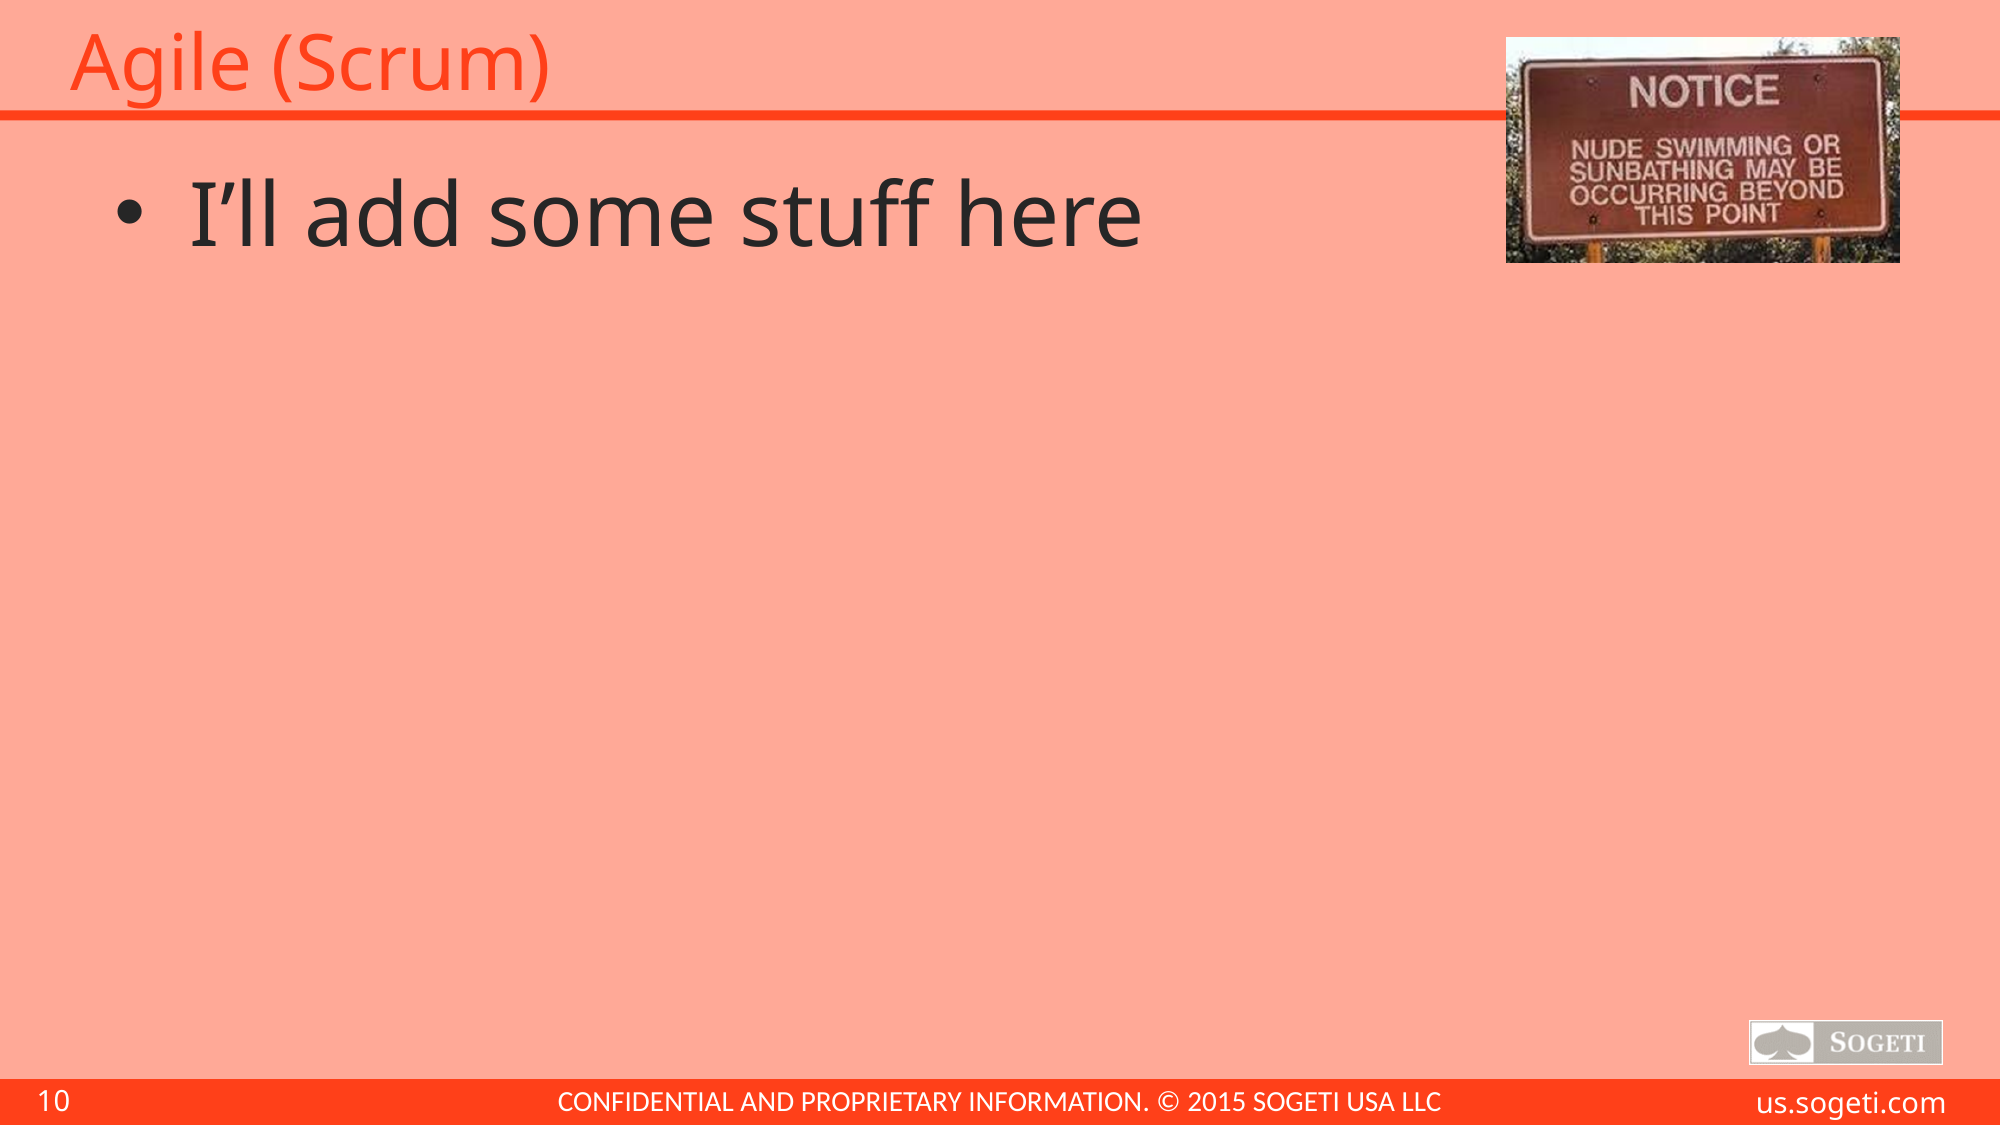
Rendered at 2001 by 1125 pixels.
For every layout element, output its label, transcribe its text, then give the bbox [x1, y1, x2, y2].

list I’ll add some stuff here [99, 149, 1444, 1005]
title Agile (Scrum) [55, 7, 1900, 111]
picture [1506, 37, 1901, 263]
picture [1749, 1020, 1943, 1065]
